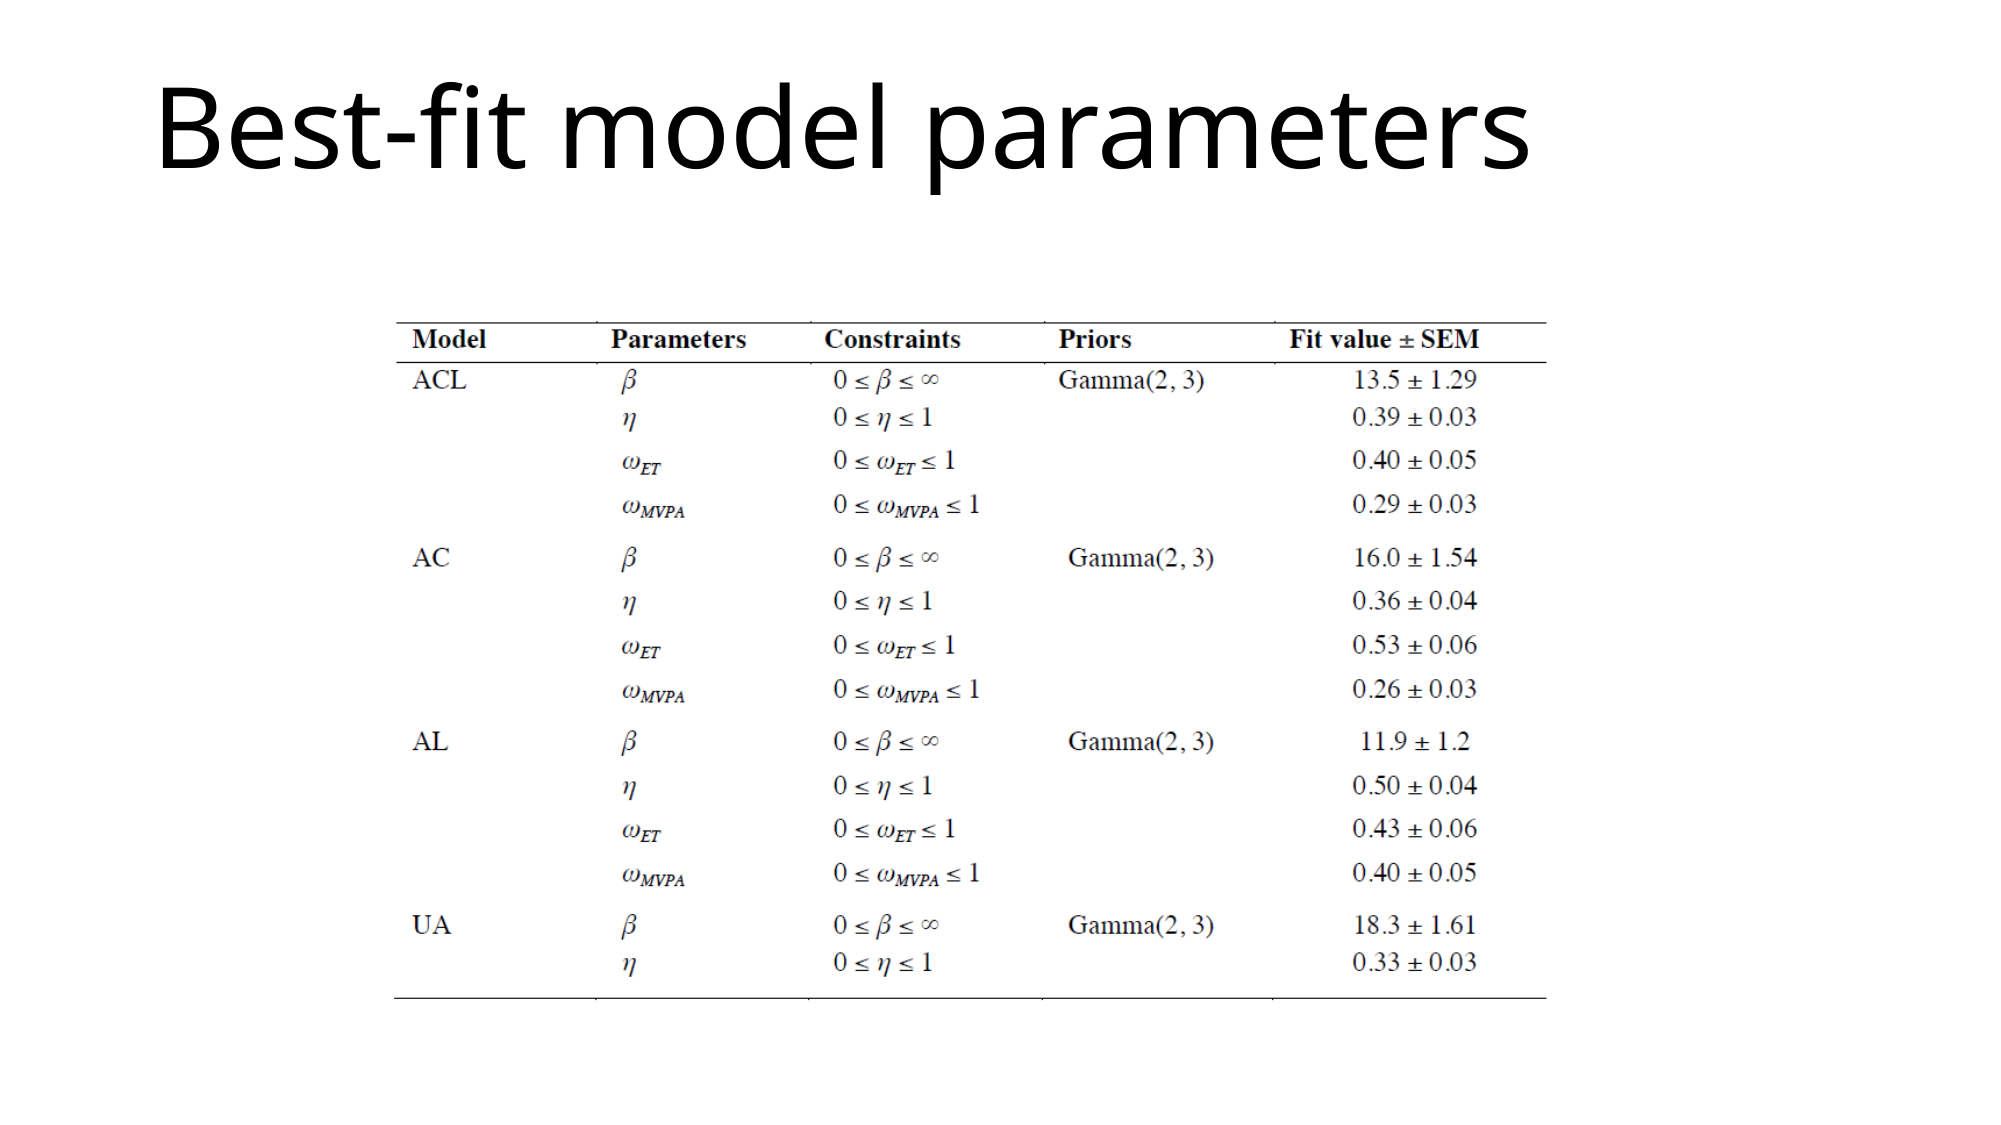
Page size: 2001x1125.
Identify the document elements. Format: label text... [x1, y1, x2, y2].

title Best-fit model parameters [137, 47, 1863, 201]
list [343, 305, 1657, 1035]
